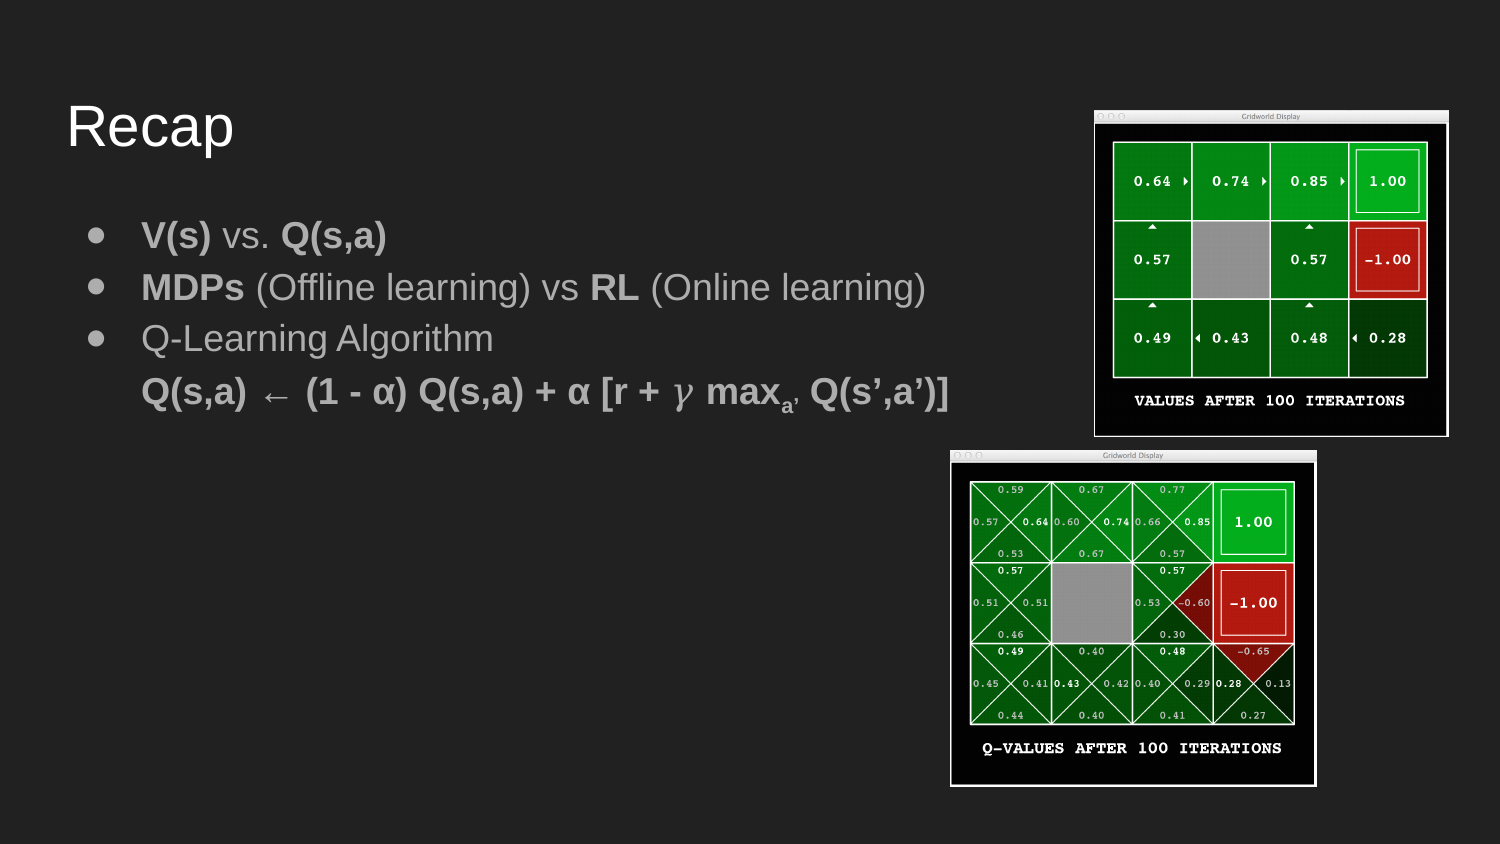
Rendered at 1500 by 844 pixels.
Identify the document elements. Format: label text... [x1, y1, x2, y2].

picture [1094, 110, 1450, 438]
title Recap [51, 72, 1449, 167]
list V(s) vs. Q(s,a) MDPs (Offline learning) vs RL (Online learning) Q-Learning Algorithm Q(s,a) ← (1 - α) Q(s,a) + α [r + 𝛾 maxa’ Q(s’,a’)] [51, 189, 1449, 750]
picture [950, 450, 1317, 788]
